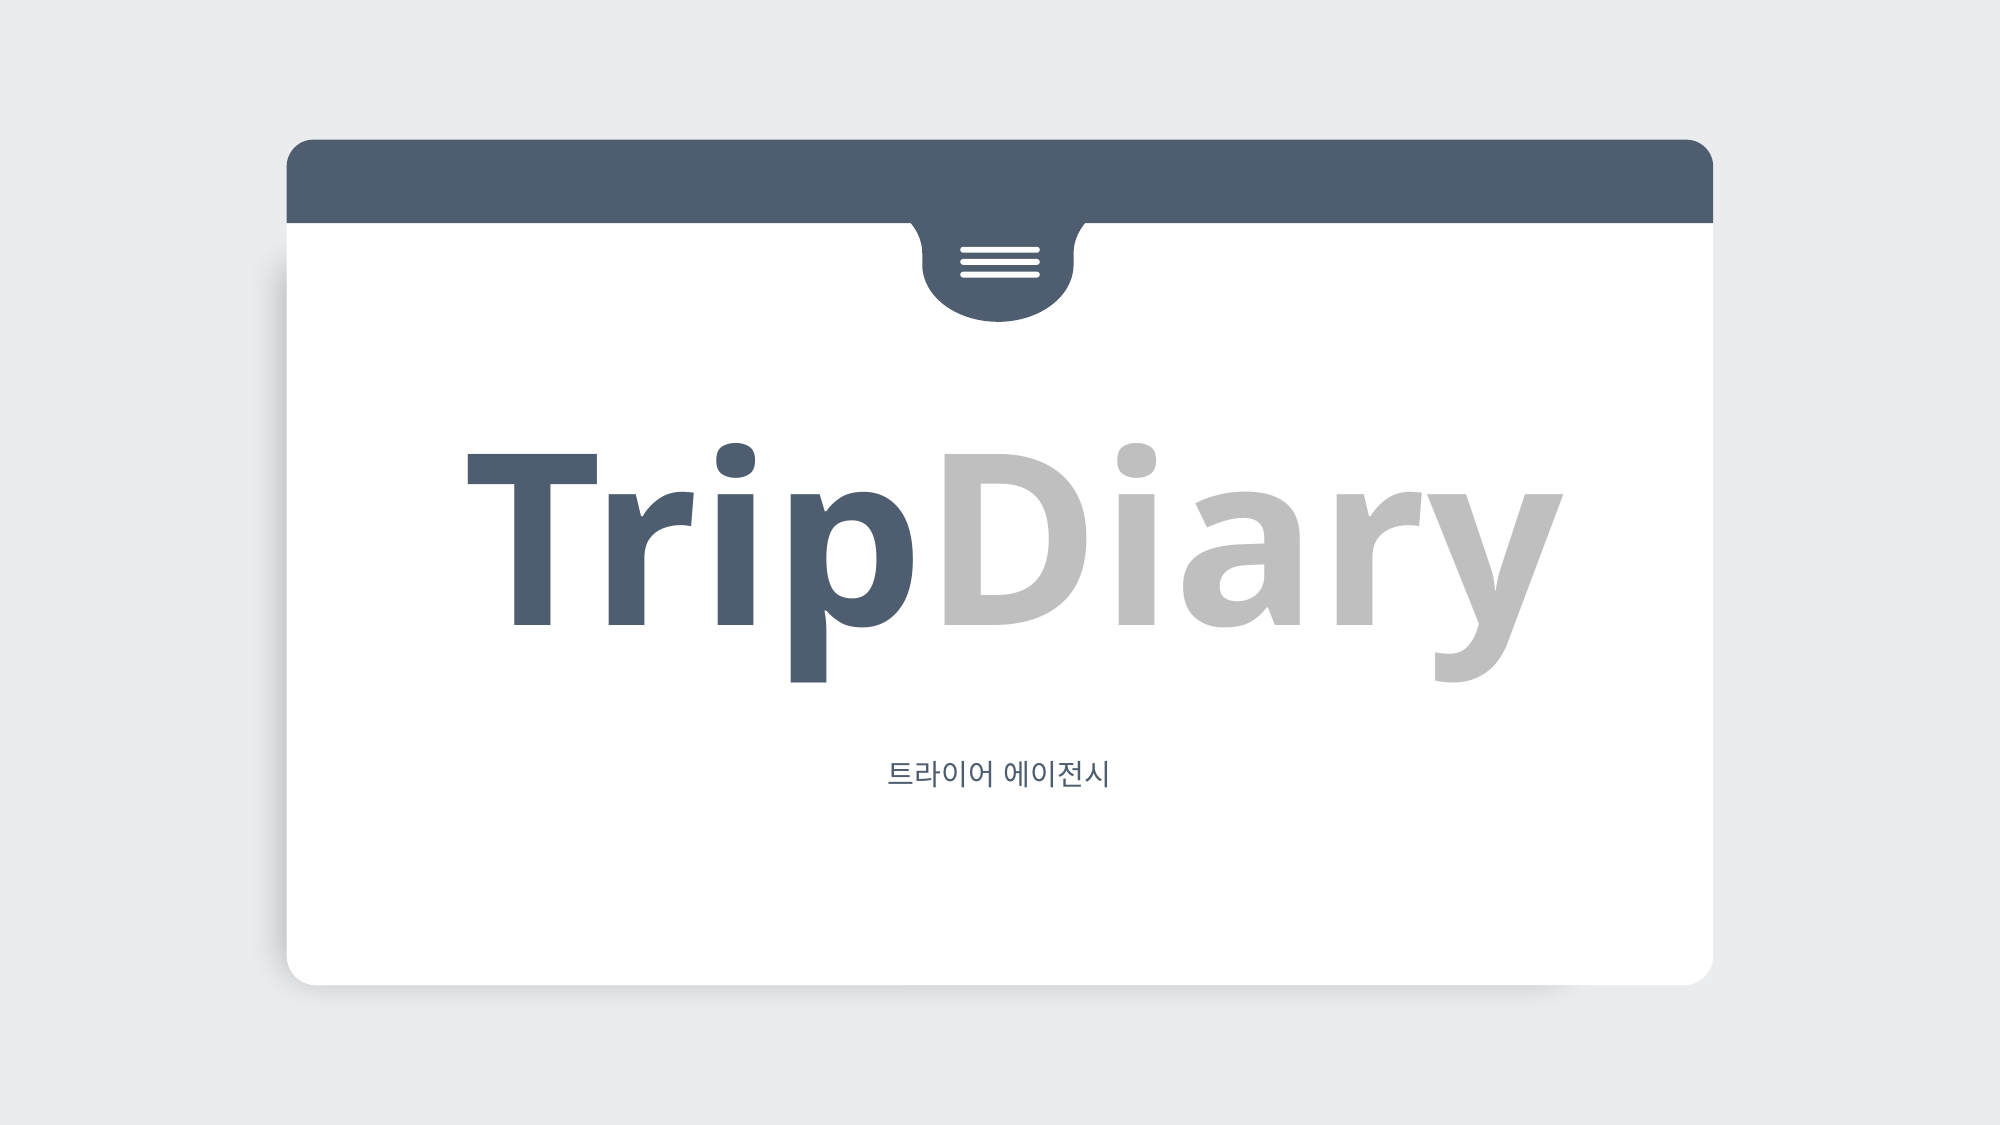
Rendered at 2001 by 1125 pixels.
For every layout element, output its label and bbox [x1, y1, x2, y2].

text_box [286, 139, 1714, 986]
text_box [856, 196, 1144, 322]
